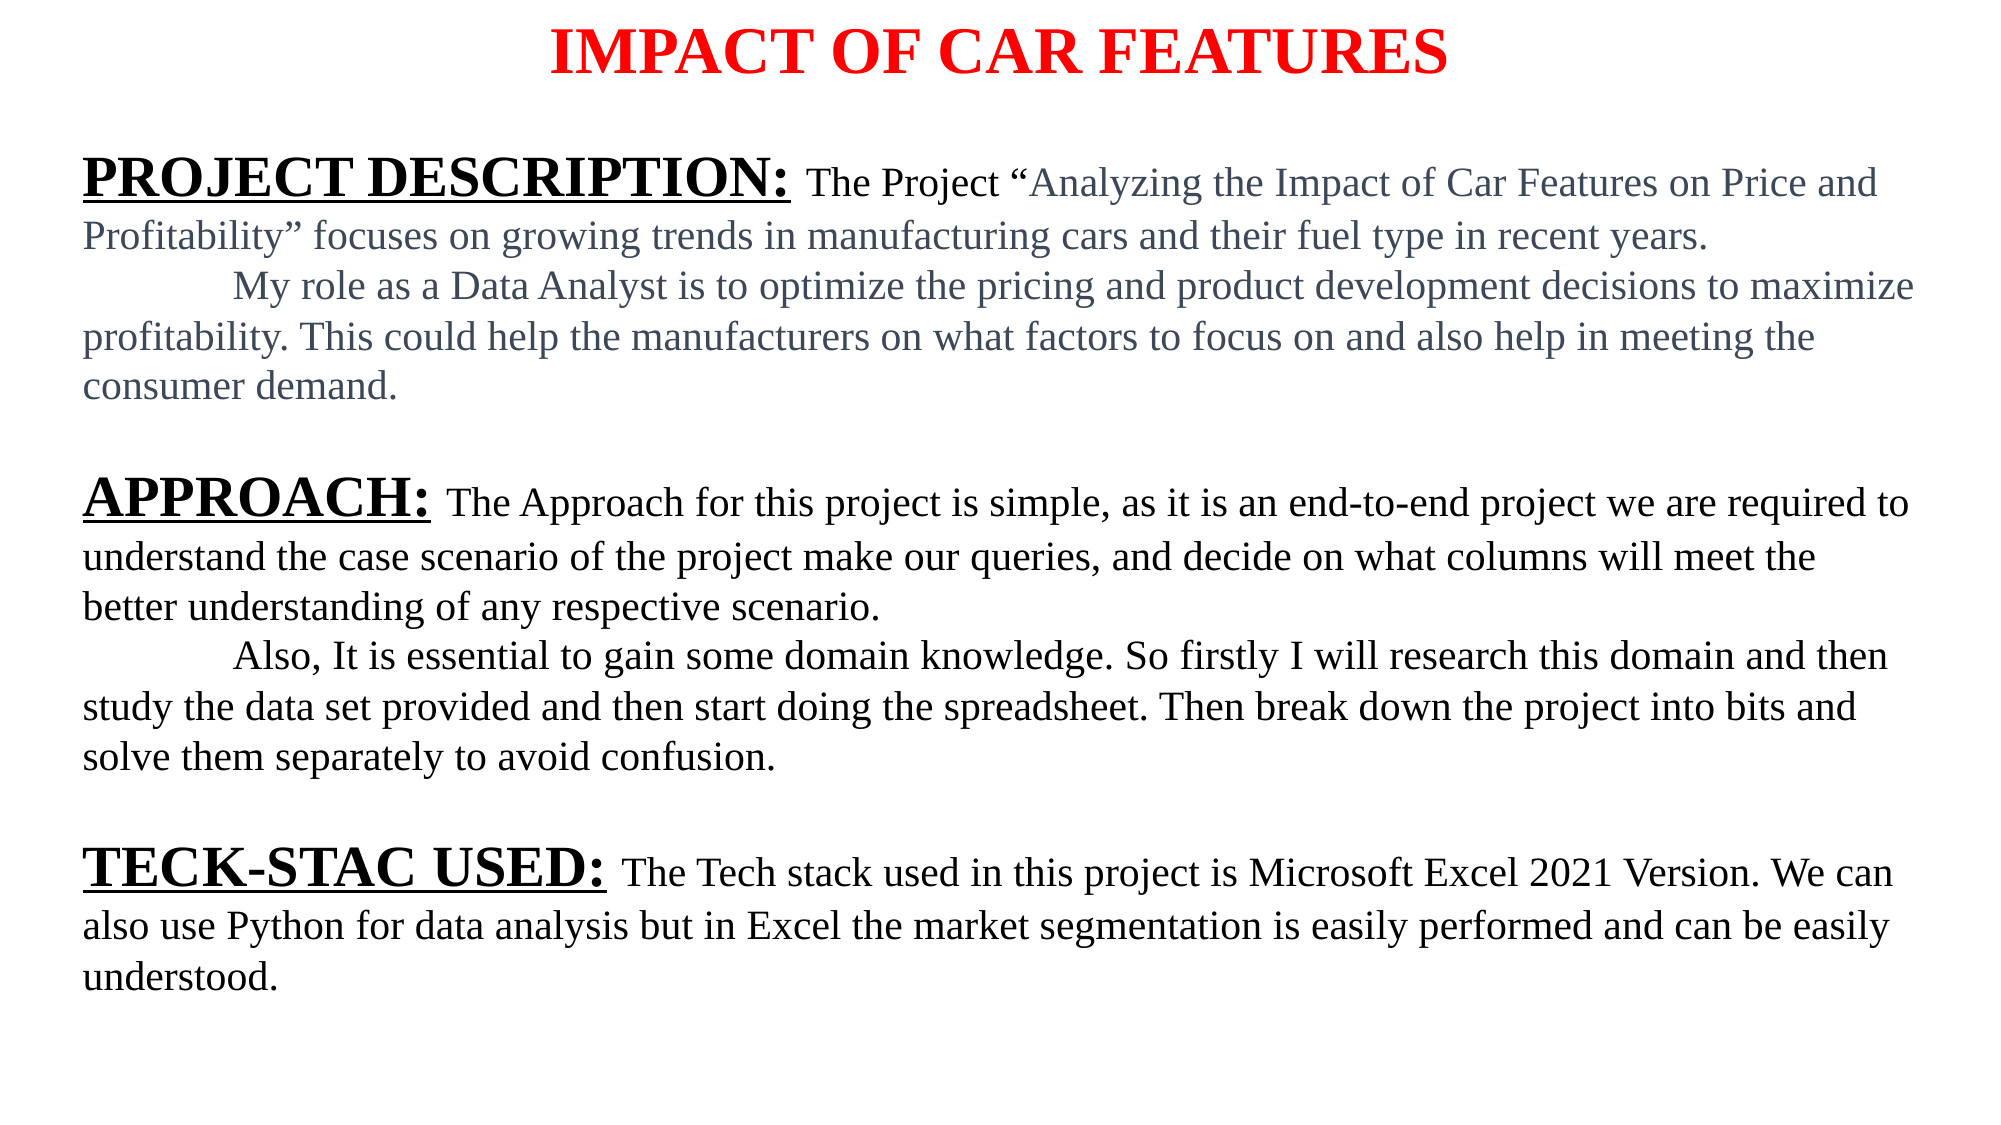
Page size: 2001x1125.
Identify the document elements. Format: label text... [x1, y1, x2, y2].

text_box IMPACT OF CAR FEATURES [534, 0, 1466, 95]
text_box PROJECT DESCRIPTION: The Project “Analyzing the Impact of Car Features on Price and Profitability” focuses on growing trends in manufacturing cars and their fuel type in recent years. My role as a Data Analyst is to optimize the pricing and product development decisions to maximize profitability. This could help the manufacturers on what factors to focus on and also help in meeting the consumer demand. APPROACH: The Approach for this project is simple, as it is an end-to-end project we are required to understand the case scenario of the project make our queries, and decide on what columns will meet the better understanding of any respective scenario. Also, It is essential to gain some domain knowledge. So firstly I will research this domain and then study the data set provided and then start doing the spreadsheet. Then break down the project into bits and solve them separately to avoid confusion. TECK-STAC USED: The Tech stack used in this project is Microsoft Excel 2021 Version. We can also use Python for data analysis but in Excel the market segmentation is easily performed and can be easily understood. [67, 130, 1933, 1125]
